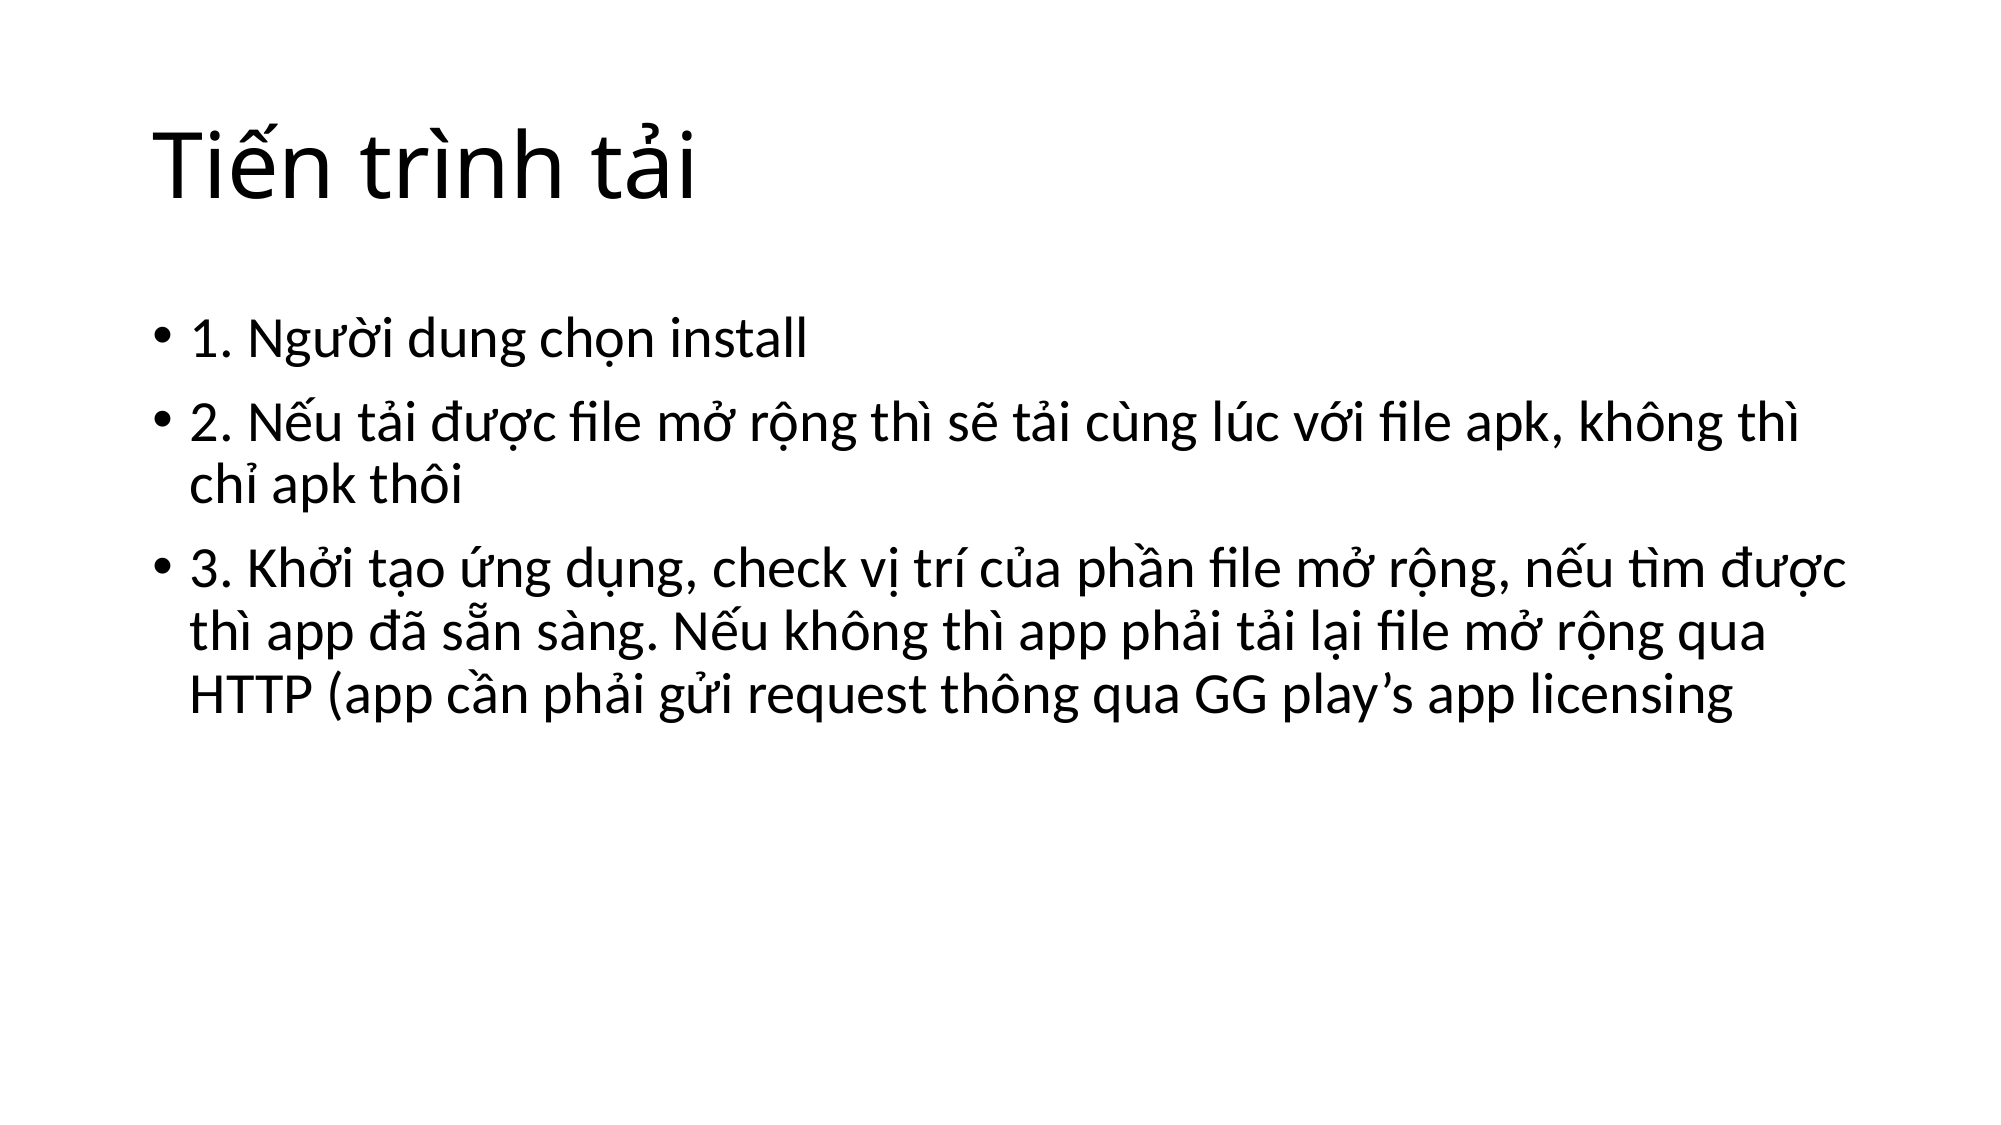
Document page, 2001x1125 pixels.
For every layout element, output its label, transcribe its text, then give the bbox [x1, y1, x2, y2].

title Tiến trình tải [137, 59, 1863, 278]
list 1. Người dung chọn install 2. Nếu tải được file mở rộng thì sẽ tải cùng lúc với file apk, không thì chỉ apk thôi 3. Khởi tạo ứng dụng, check vị trí của phần file mở rộng, nếu tìm được thì app đã sẵn sàng. Nếu không thì app phải tải lại file mở rộng qua HTTP (app cần phải gửi request thông qua GG play’s app licensing [137, 299, 1863, 1014]
